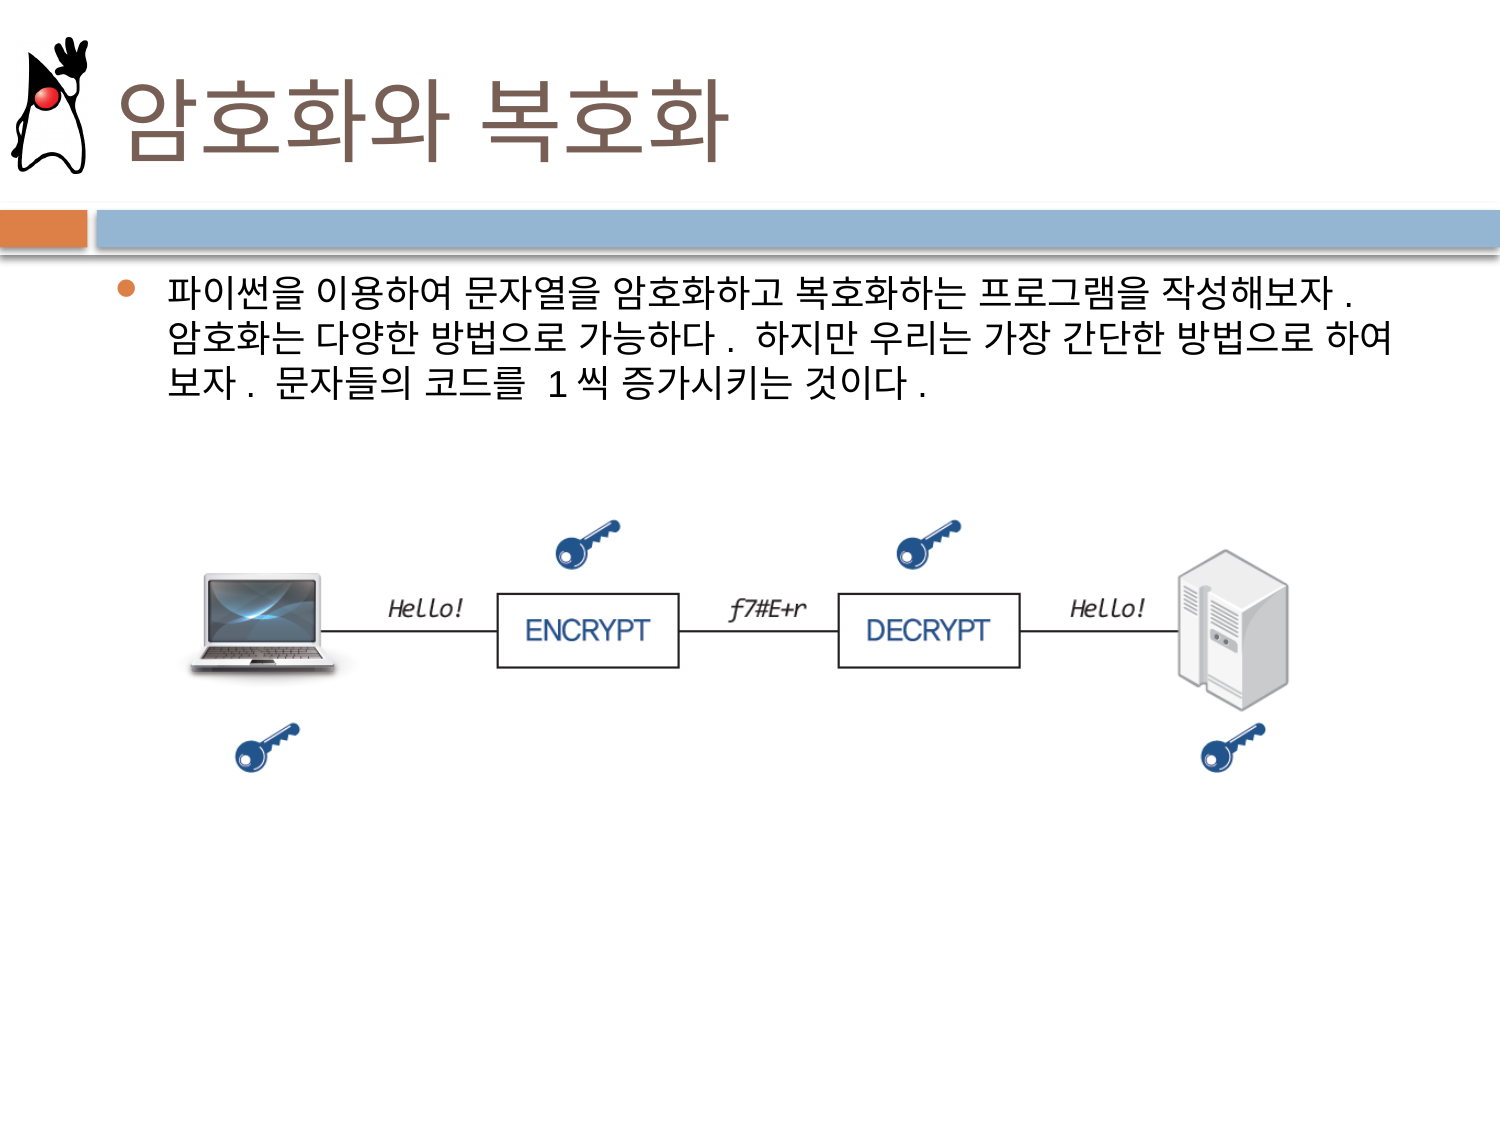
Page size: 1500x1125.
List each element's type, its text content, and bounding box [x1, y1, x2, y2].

list 파이썬을 이용하여 문자열을 암호화하고 복호화하는 프로그램을 작성해보자. 암호화는 다양한 방법으로 가능하다. 하지만 우리는 가장 간단한 방법으로 하여 보자. 문자들의 코드를 1씩 증가시키는 것이다. [100, 262, 1438, 1000]
picture [160, 494, 1330, 795]
picture [11, 37, 88, 174]
title 암호화와 복호화 [100, 37, 1438, 200]
